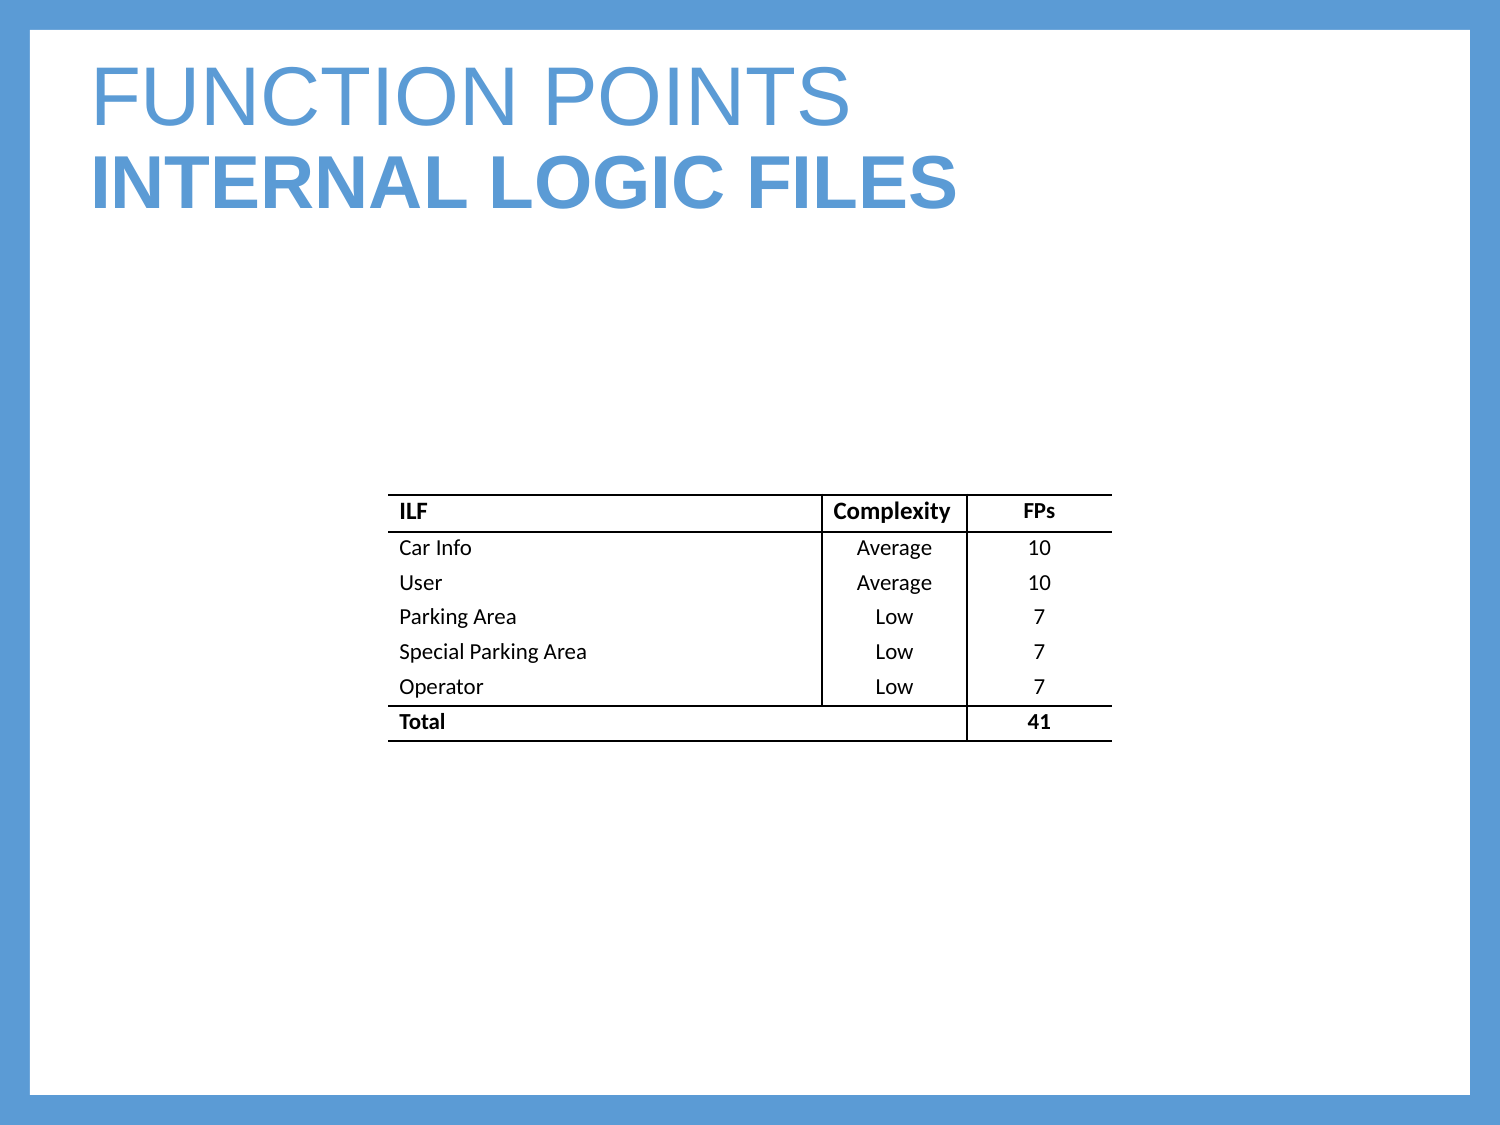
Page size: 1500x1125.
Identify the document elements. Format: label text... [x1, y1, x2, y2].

table_cell Total [388, 707, 966, 740]
table_cell 10 [968, 567, 1112, 602]
table_cell Average [823, 567, 966, 602]
table_cell Car Info [388, 533, 821, 567]
table_cell 10 [968, 533, 1112, 567]
table_cell Low [823, 602, 966, 636]
title FUNCTION POINTS INTERNAL LOGIC FILES [75, 45, 1425, 233]
table_cell 41 [968, 707, 1112, 740]
table_cell Operator [388, 671, 821, 705]
table_cell Average [823, 533, 966, 567]
table_cell 7 [968, 636, 1112, 671]
table_cell User [388, 567, 821, 602]
table_header FPs [968, 496, 1112, 531]
table_cell Special Parking Area [388, 636, 821, 671]
table_cell Low [823, 636, 966, 671]
table_cell 7 [968, 671, 1112, 705]
table_cell Low [823, 671, 966, 705]
table_header Complexity [823, 496, 966, 531]
table_cell 7 [968, 602, 1112, 636]
table_cell Parking Area [388, 602, 821, 636]
table_header ILF [388, 496, 821, 531]
